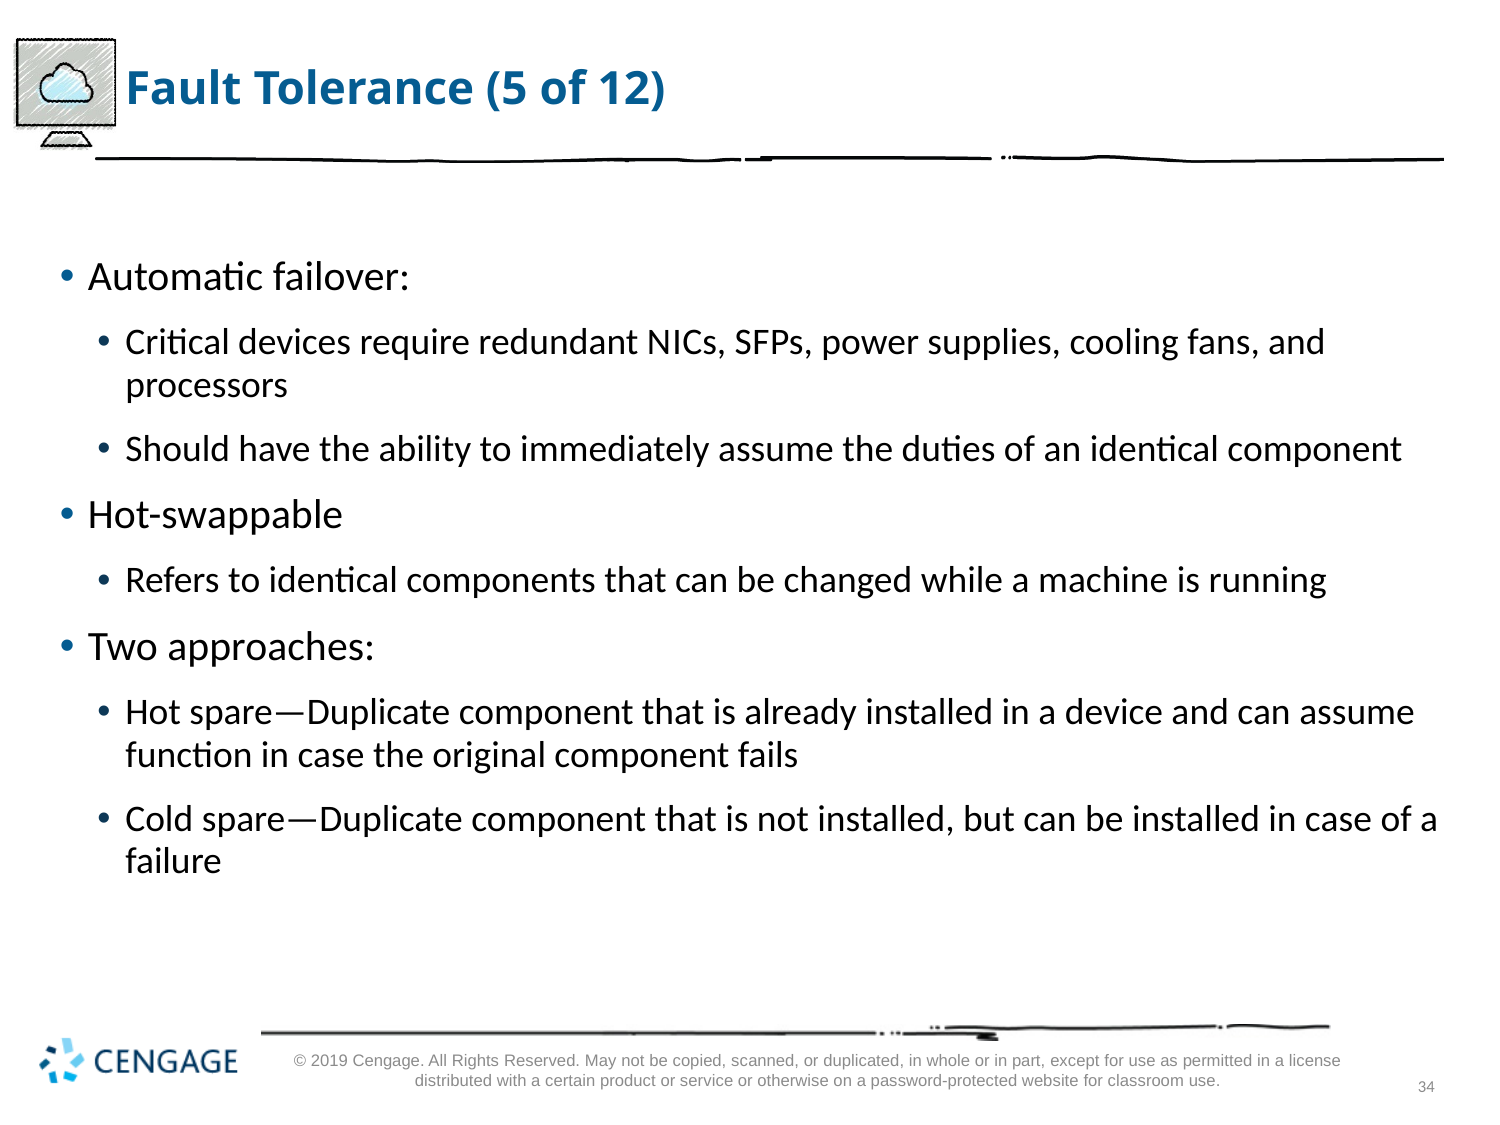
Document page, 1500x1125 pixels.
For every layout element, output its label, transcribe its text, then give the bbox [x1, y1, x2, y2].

list Automatic failover: Critical devices require redundant N I Cs, S F Ps, power supplies, cooling fans, and processors Should have the ability to immediately assume the duties of an identical component Hot-swappable Refers to identical components that can be changed while a machine is running Two approaches: Hot spare—Duplicate component that is already installed in a device and can assume function in case the original component fails Cold spare—Duplicate component that is not installed, but can be installed in case of a failure [59, 252, 1441, 889]
title Fault Tolerance (5 of 12) [125, 66, 1442, 116]
picture [95, 155, 1444, 163]
footer © 2019 Cengage. All Rights Reserved. May not be copied, scanned, or duplicated, in whole or in part, except for use as permitted in a license distributed with a certain product or service or otherwise on a password-protected website for classroom use. [262, 1050, 1375, 1091]
picture [13, 36, 117, 151]
picture [261, 1024, 1331, 1041]
picture [19, 1024, 250, 1096]
